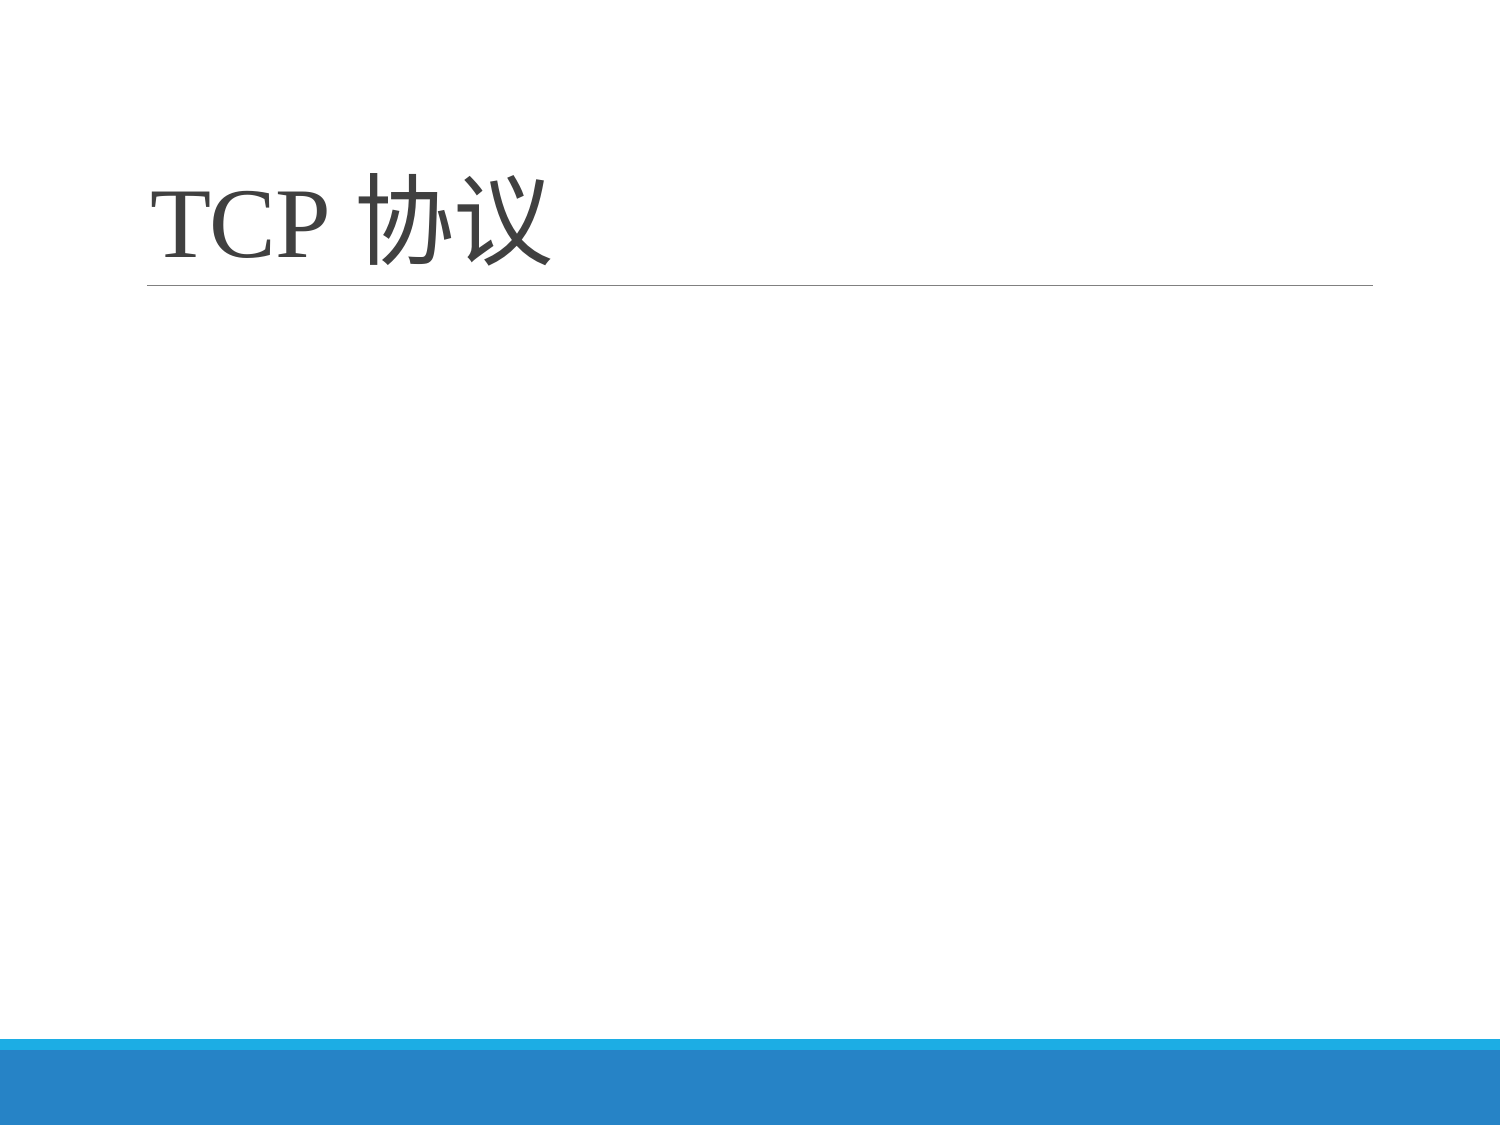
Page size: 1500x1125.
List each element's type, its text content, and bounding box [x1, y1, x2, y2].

title TCP协议 [135, 47, 1373, 285]
